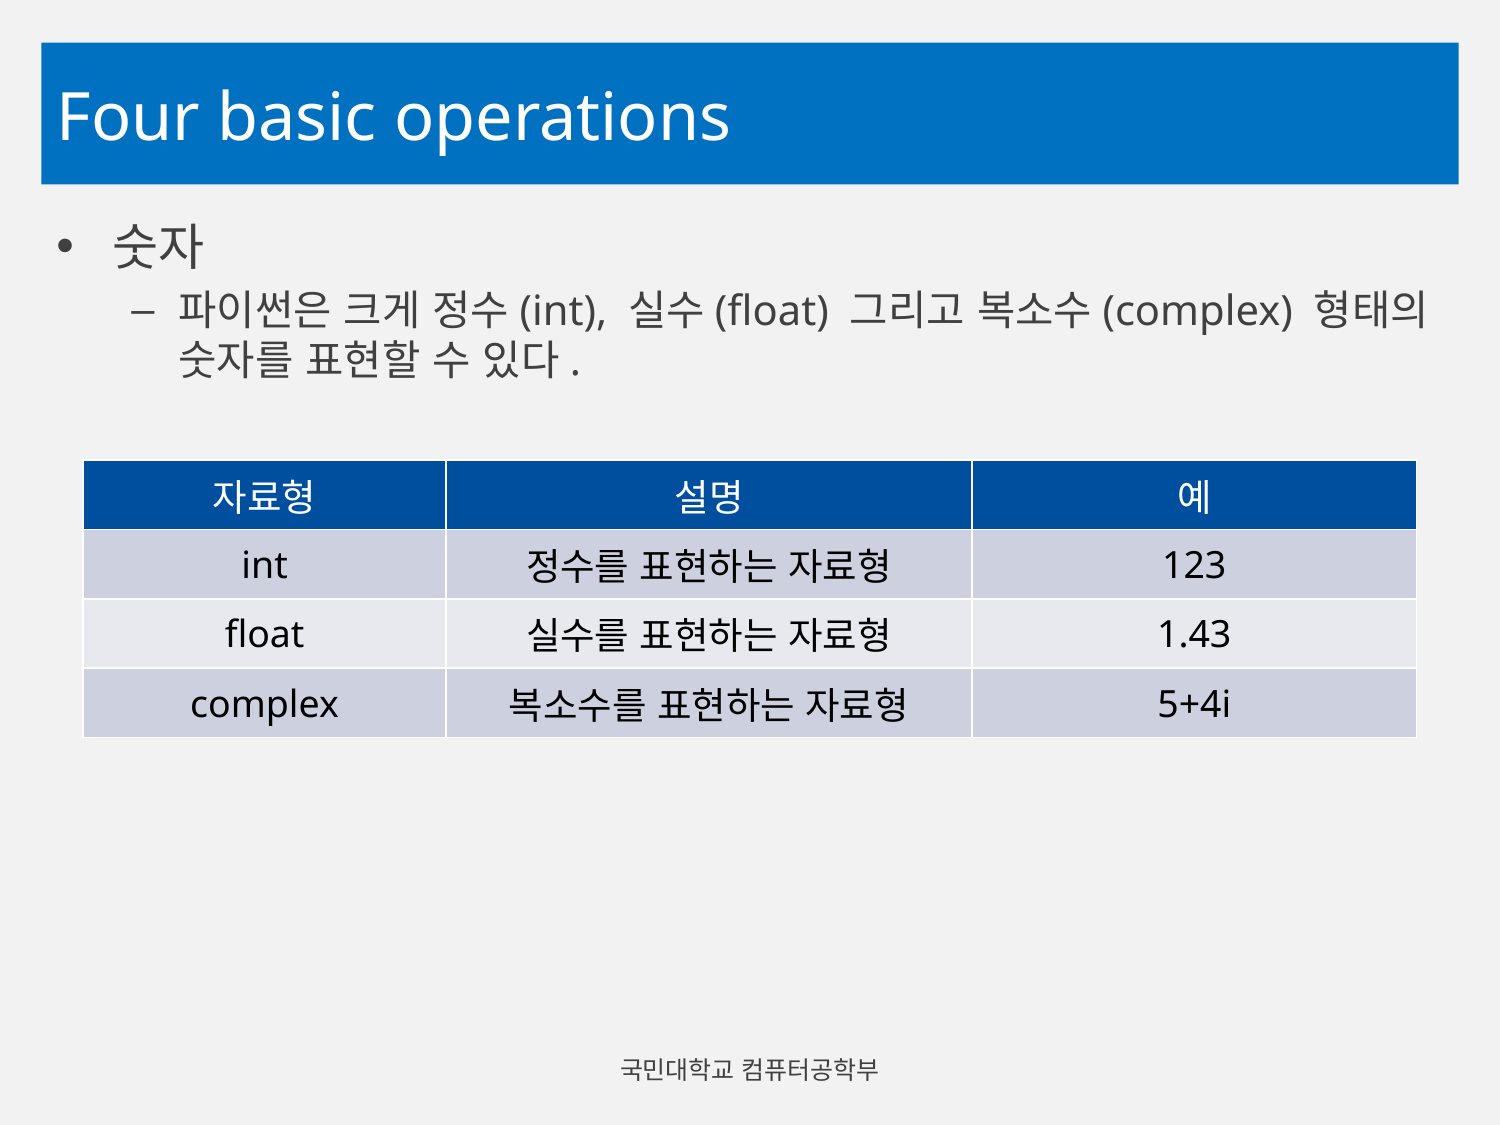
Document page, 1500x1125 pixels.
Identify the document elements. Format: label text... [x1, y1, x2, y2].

table_header 예 [973, 461, 1416, 529]
footer 국민대학교 컴퓨터공학부 [466, 1042, 1034, 1103]
table_header 자료형 [84, 461, 445, 529]
table_cell 실수를 표현하는 자료형 [447, 600, 971, 667]
title Four basic operations [41, 42, 1459, 185]
table_header 설명 [447, 461, 971, 529]
table_cell 복소수를 표현하는 자료형 [447, 669, 971, 737]
table_cell 1.43 [973, 600, 1416, 667]
table_cell 정수를 표현하는 자료형 [447, 530, 971, 598]
table_cell int [84, 530, 445, 598]
table_cell 123 [973, 530, 1416, 598]
list 숫자 파이썬은 크게 정수(int), 실수(float) 그리고 복소수(complex) 형태의 숫자를 표현할 수 있다. [41, 208, 1459, 1000]
table_cell 5+4i [973, 669, 1416, 737]
table_cell complex [84, 669, 445, 737]
table_cell float [84, 600, 445, 667]
